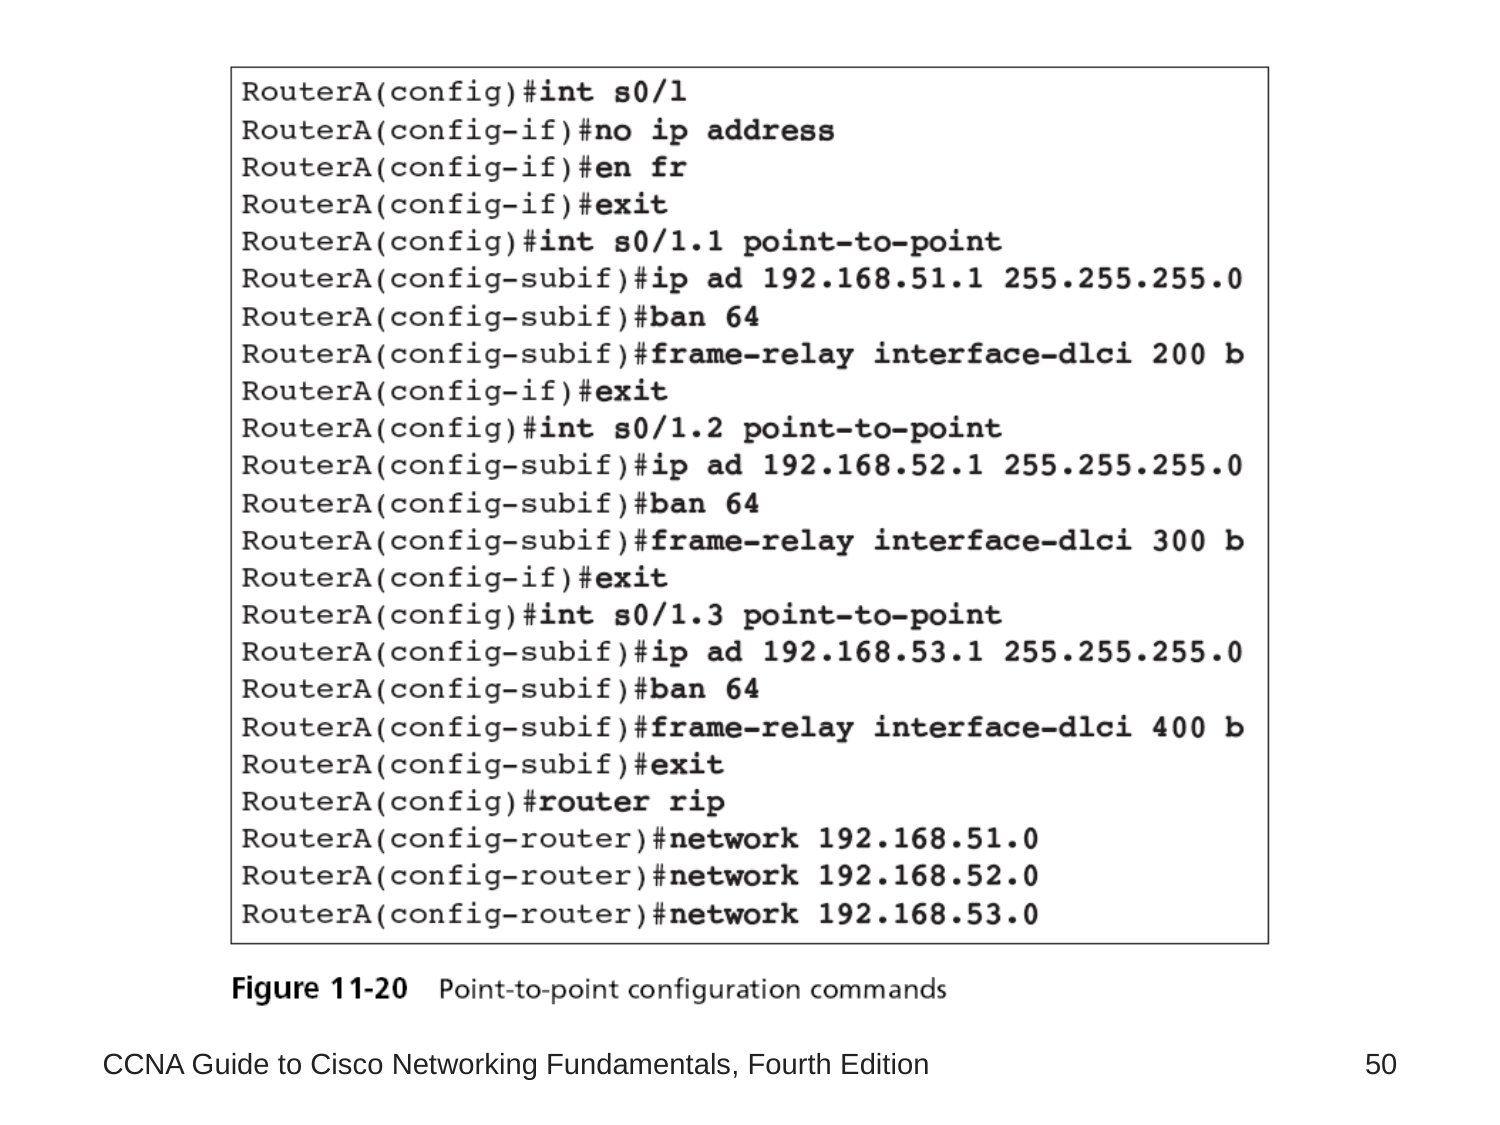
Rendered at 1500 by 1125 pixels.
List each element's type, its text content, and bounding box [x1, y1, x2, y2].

slide_number 50 [1074, 1037, 1413, 1101]
footer CCNA Guide to Cisco Networking Fundamentals, Fourth Edition [87, 1037, 1051, 1101]
picture [224, 61, 1276, 1013]
